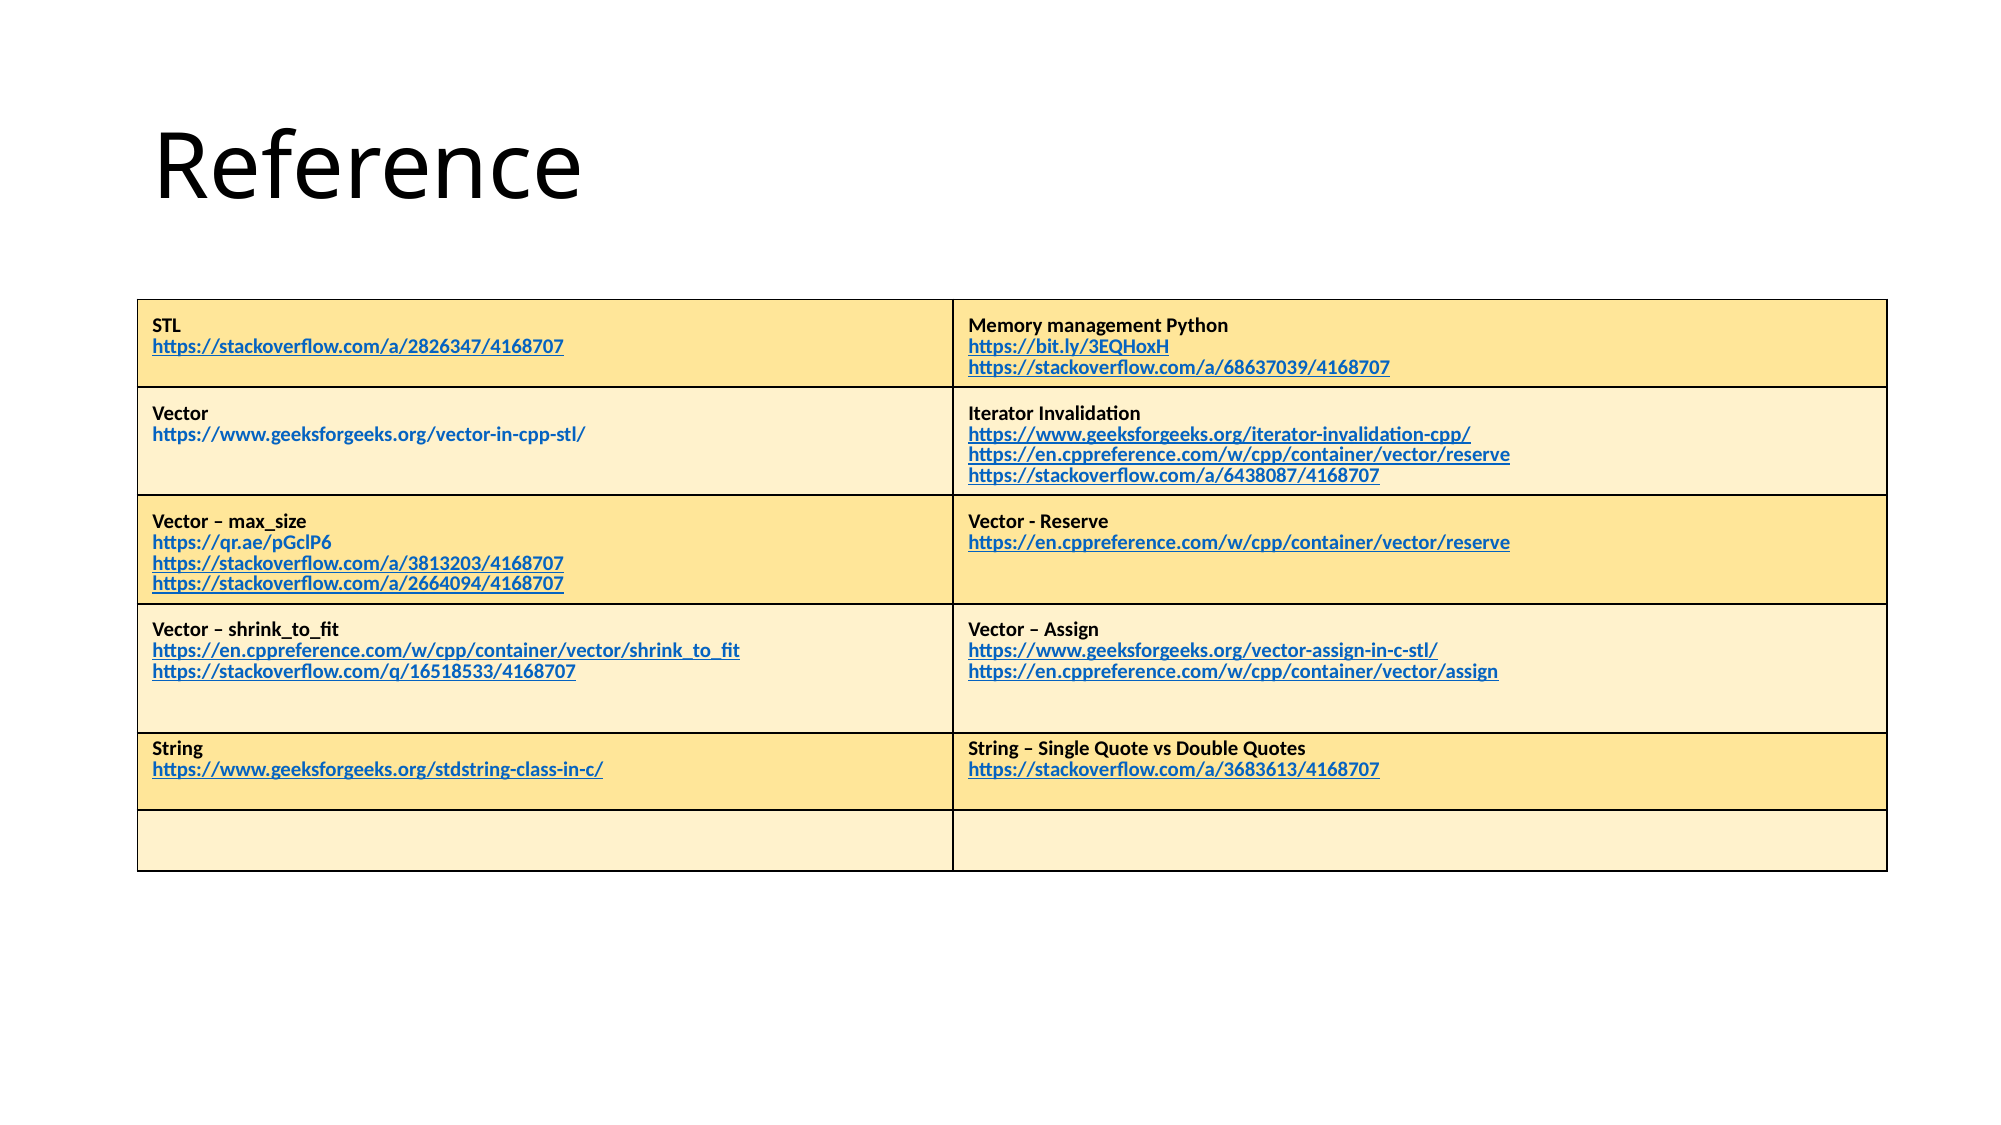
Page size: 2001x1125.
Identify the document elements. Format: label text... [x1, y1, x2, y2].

table_cell Vector – Assign https://www.geeksforgeeks.org/vector-assign-in-c-stl/ https://en.cppreference.com/w/cpp/container/vector/assign [954, 605, 1886, 732]
title Reference [137, 59, 1863, 278]
table_header STL https://stackoverflow.com/a/2826347/4168707 [138, 300, 952, 386]
table_cell Vector https://www.geeksforgeeks.org/vector-in-cpp-stl/ [138, 388, 952, 494]
table_cell Vector – shrink_to_fit https://en.cppreference.com/w/cpp/container/vector/shrink_to_fit https://stackoverflow.com/q/16518533/4168707 [138, 605, 952, 732]
table_header Memory management Python https://bit.ly/3EQHoxH https://stackoverflow.com/a/68637039/4168707 [954, 300, 1886, 386]
table_cell Vector - Reserve https://en.cppreference.com/w/cpp/container/vector/reserve [954, 496, 1886, 603]
table_cell [138, 811, 952, 870]
table_cell String – Single Quote vs Double Quotes https://stackoverflow.com/a/3683613/4168707 [954, 734, 1886, 809]
table_cell Iterator Invalidation https://www.geeksforgeeks.org/iterator-invalidation-cpp/ https://en.cppreference.com/w/cpp/container/vector/reserve https://stackoverflow.com/a/6438087/4168707 [954, 388, 1886, 494]
table_cell [954, 811, 1886, 870]
table_cell Vector – max_size https://qr.ae/pGclP6 https://stackoverflow.com/a/3813203/4168707 https://stackoverflow.com/a/2664094/4168707 [138, 496, 952, 603]
table_cell String https://www.geeksforgeeks.org/stdstring-class-in-c/ [138, 734, 952, 809]
